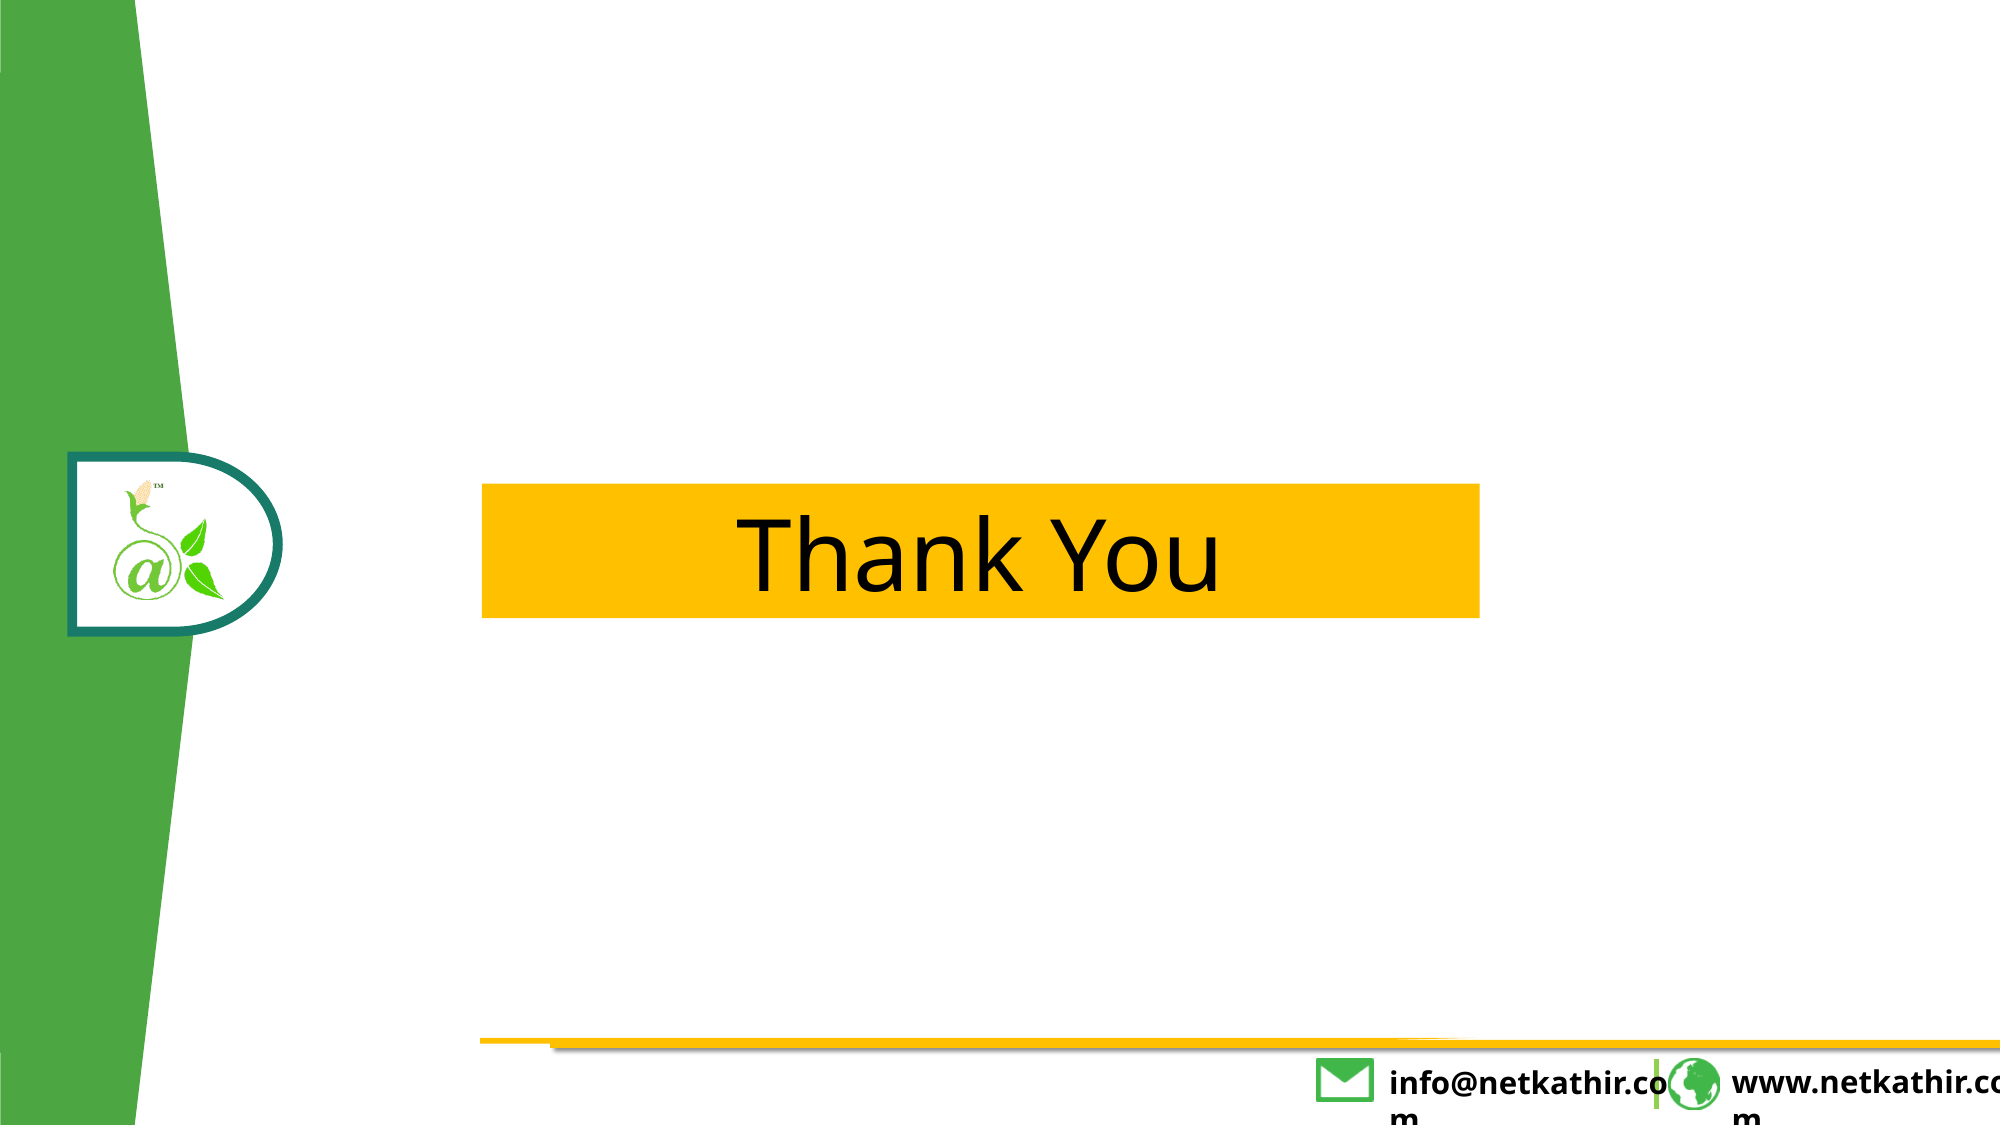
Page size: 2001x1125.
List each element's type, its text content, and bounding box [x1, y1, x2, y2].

picture [1316, 1058, 1374, 1102]
text_box info@netkathir.com [1389, 1070, 1690, 1125]
text_box www.netkathir.com [1731, 1069, 2000, 1125]
picture [1668, 1058, 1720, 1110]
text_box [479, 1037, 2000, 1048]
text_box Thank You [481, 483, 1480, 619]
text_box [0, 0, 194, 1125]
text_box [72, 456, 278, 632]
